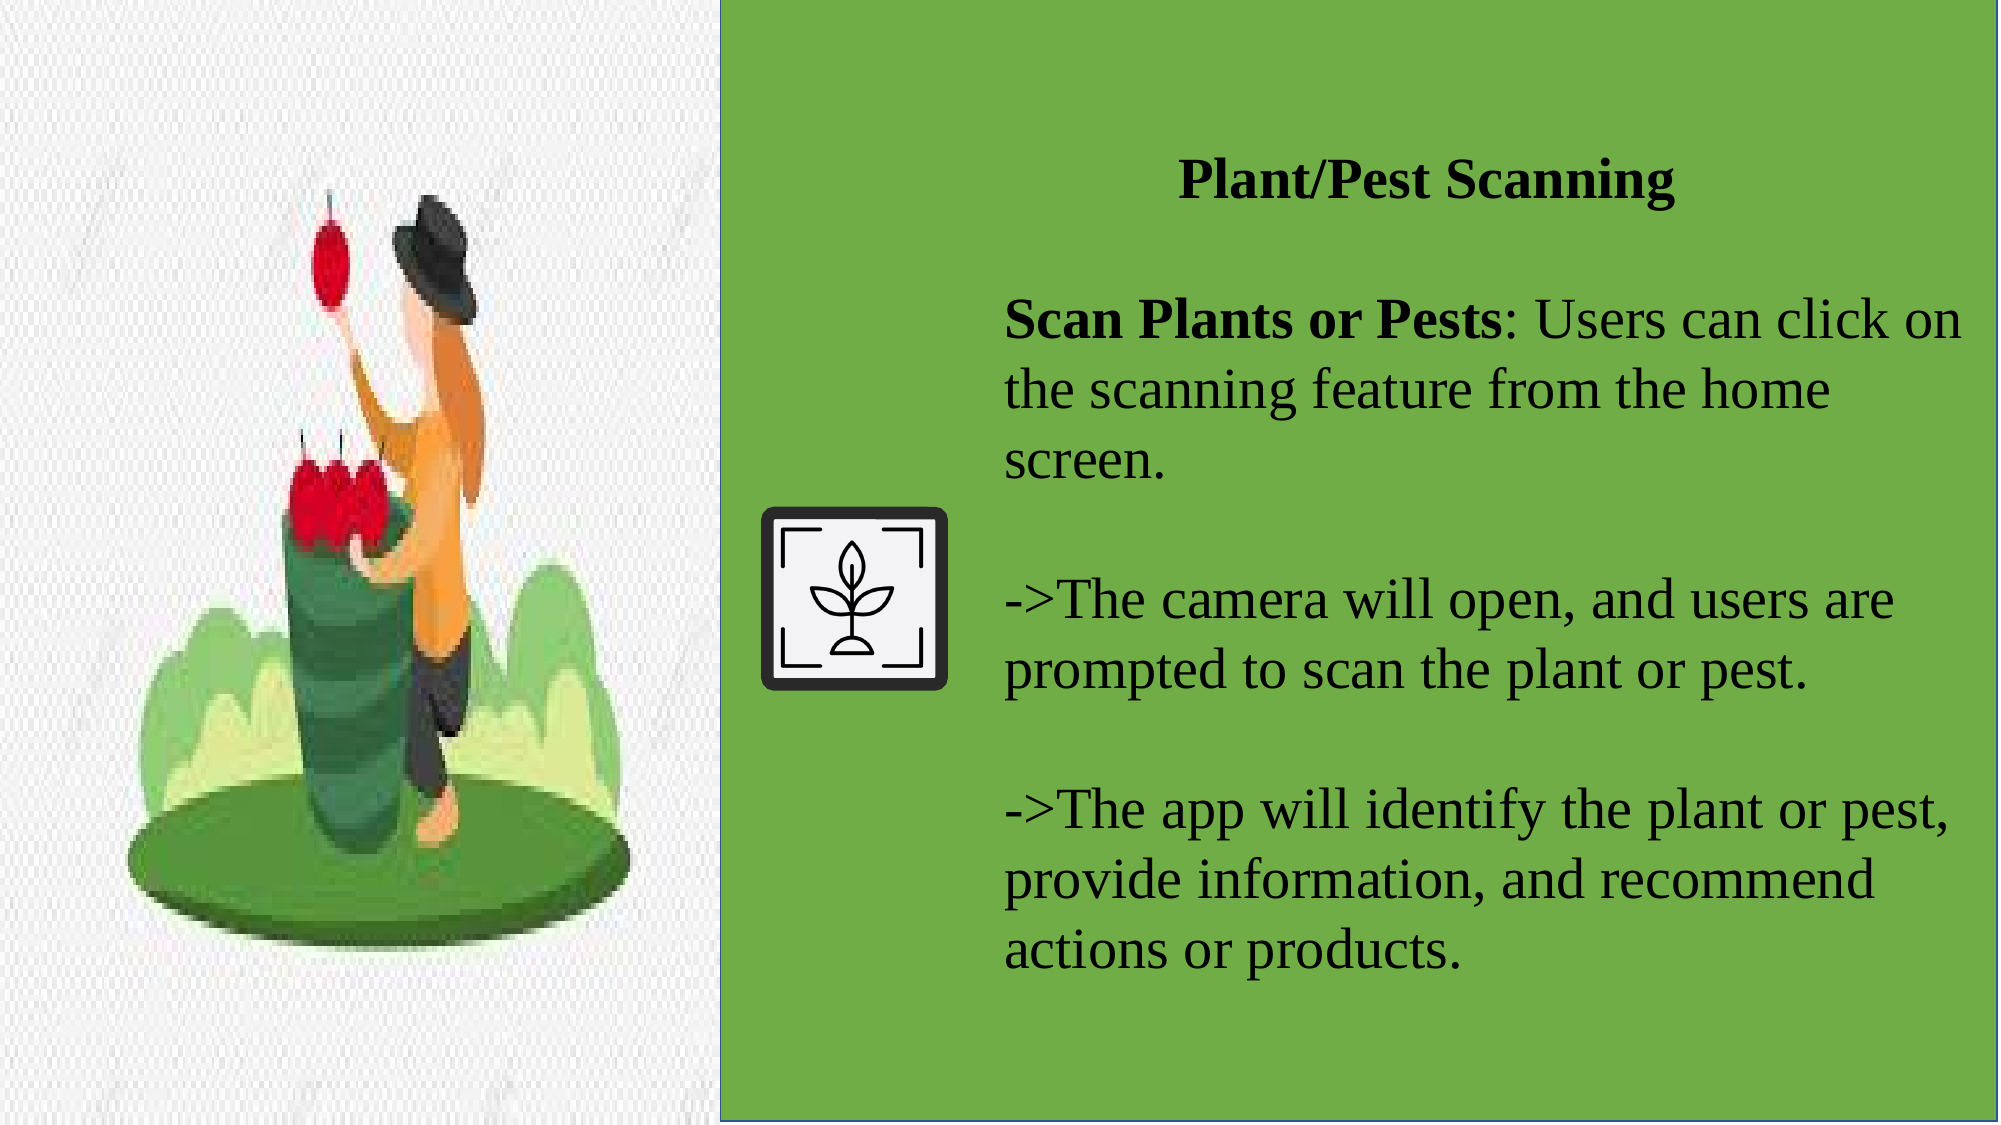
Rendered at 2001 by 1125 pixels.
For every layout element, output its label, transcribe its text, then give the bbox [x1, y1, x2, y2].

picture [0, 0, 720, 1125]
text_box Plant/Pest Scanning Scan Plants or Pests: Users can click on the scanning feature from the home screen. ->The camera will open, and users are prompted to scan the plant or pest. ->The app will identify the plant or pest, provide information, and recommend actions or products. [989, 63, 1991, 988]
text_box [720, 0, 1998, 1122]
picture [767, 512, 942, 685]
